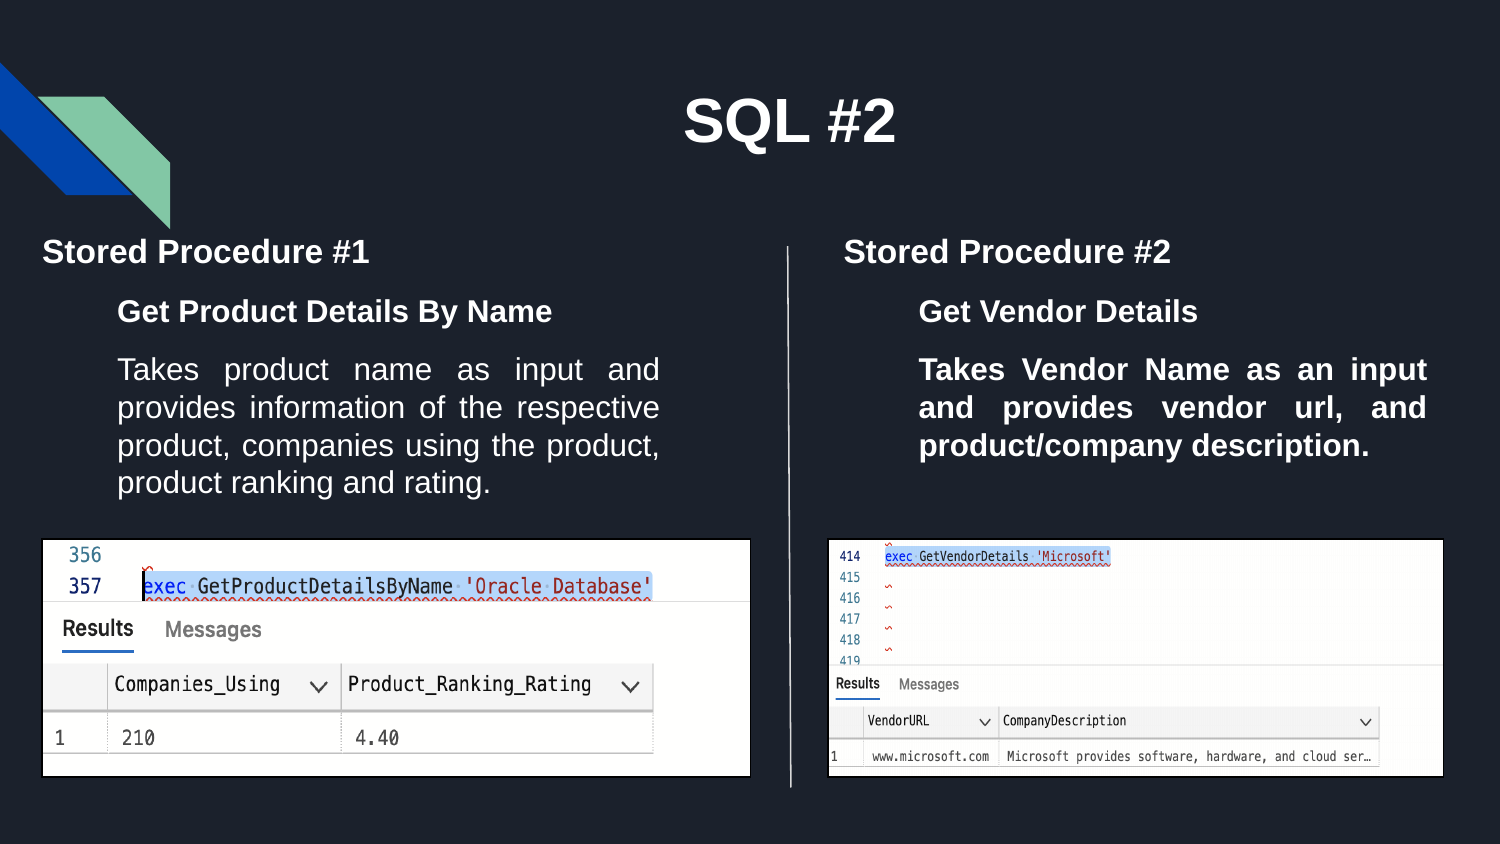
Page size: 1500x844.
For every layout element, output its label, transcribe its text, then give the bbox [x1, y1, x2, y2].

list Stored Procedure #1 Get Product Details By Name Takes product name as input and provides information of the respective product, companies using the product, product ranking and rating. [27, 214, 676, 515]
picture [828, 539, 1443, 777]
list Stored Procedure #2 Get Vendor Details Takes Vendor Name as an input and provides vendor url, and product/company description. [828, 214, 1443, 515]
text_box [787, 245, 792, 788]
title SQL #2 [212, 64, 1368, 215]
picture [42, 539, 751, 777]
